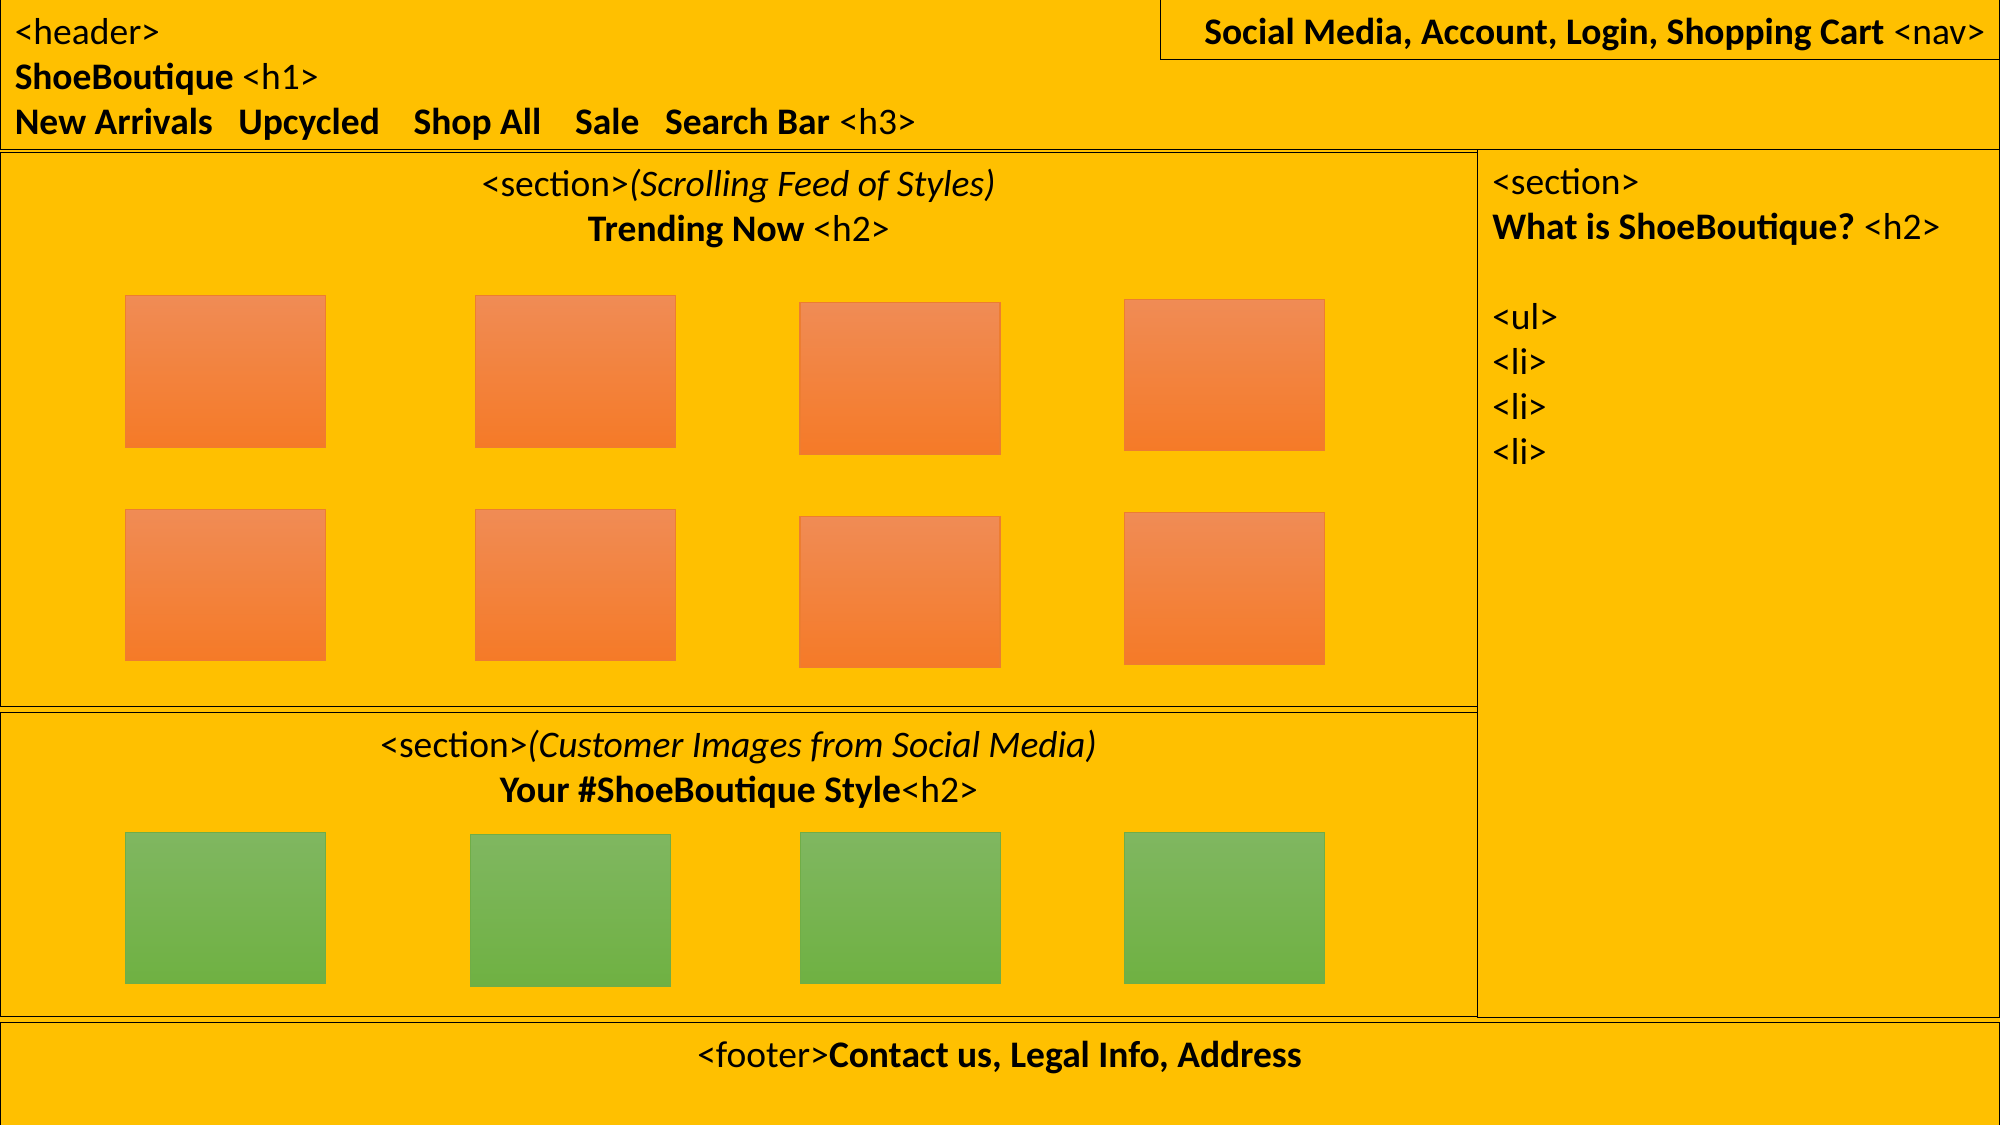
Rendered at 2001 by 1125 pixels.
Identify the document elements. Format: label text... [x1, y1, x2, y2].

text_box <section>(Scrolling Feed of Styles) Trending Now <h2> [0, 152, 1477, 707]
text_box [475, 295, 676, 448]
text_box [799, 302, 1001, 455]
text_box [125, 509, 326, 661]
text_box <header> ShoeBoutique <h1> New Arrivals Upcycled Shop All Sale Search Bar <h3> [0, 0, 2000, 150]
text_box <section>(Customer Images from Social Media) Your #ShoeBoutique Style<h2> [0, 712, 1477, 1017]
text_box [125, 295, 326, 448]
text_box [799, 516, 1001, 668]
text_box [1124, 512, 1325, 665]
text_box [800, 832, 1001, 984]
text_box <section> What is ShoeBoutique? <h2> <ul> <li> <li> <li> [1477, 149, 2000, 1018]
text_box [475, 509, 676, 661]
text_box Social Media, Account, Login, Shopping Cart <nav> [1160, 0, 2000, 60]
text_box [1124, 299, 1325, 451]
text_box [125, 832, 326, 984]
text_box <footer>Contact us, Legal Info, Address [0, 1022, 2000, 1125]
text_box [1124, 832, 1325, 984]
text_box [470, 834, 671, 987]
